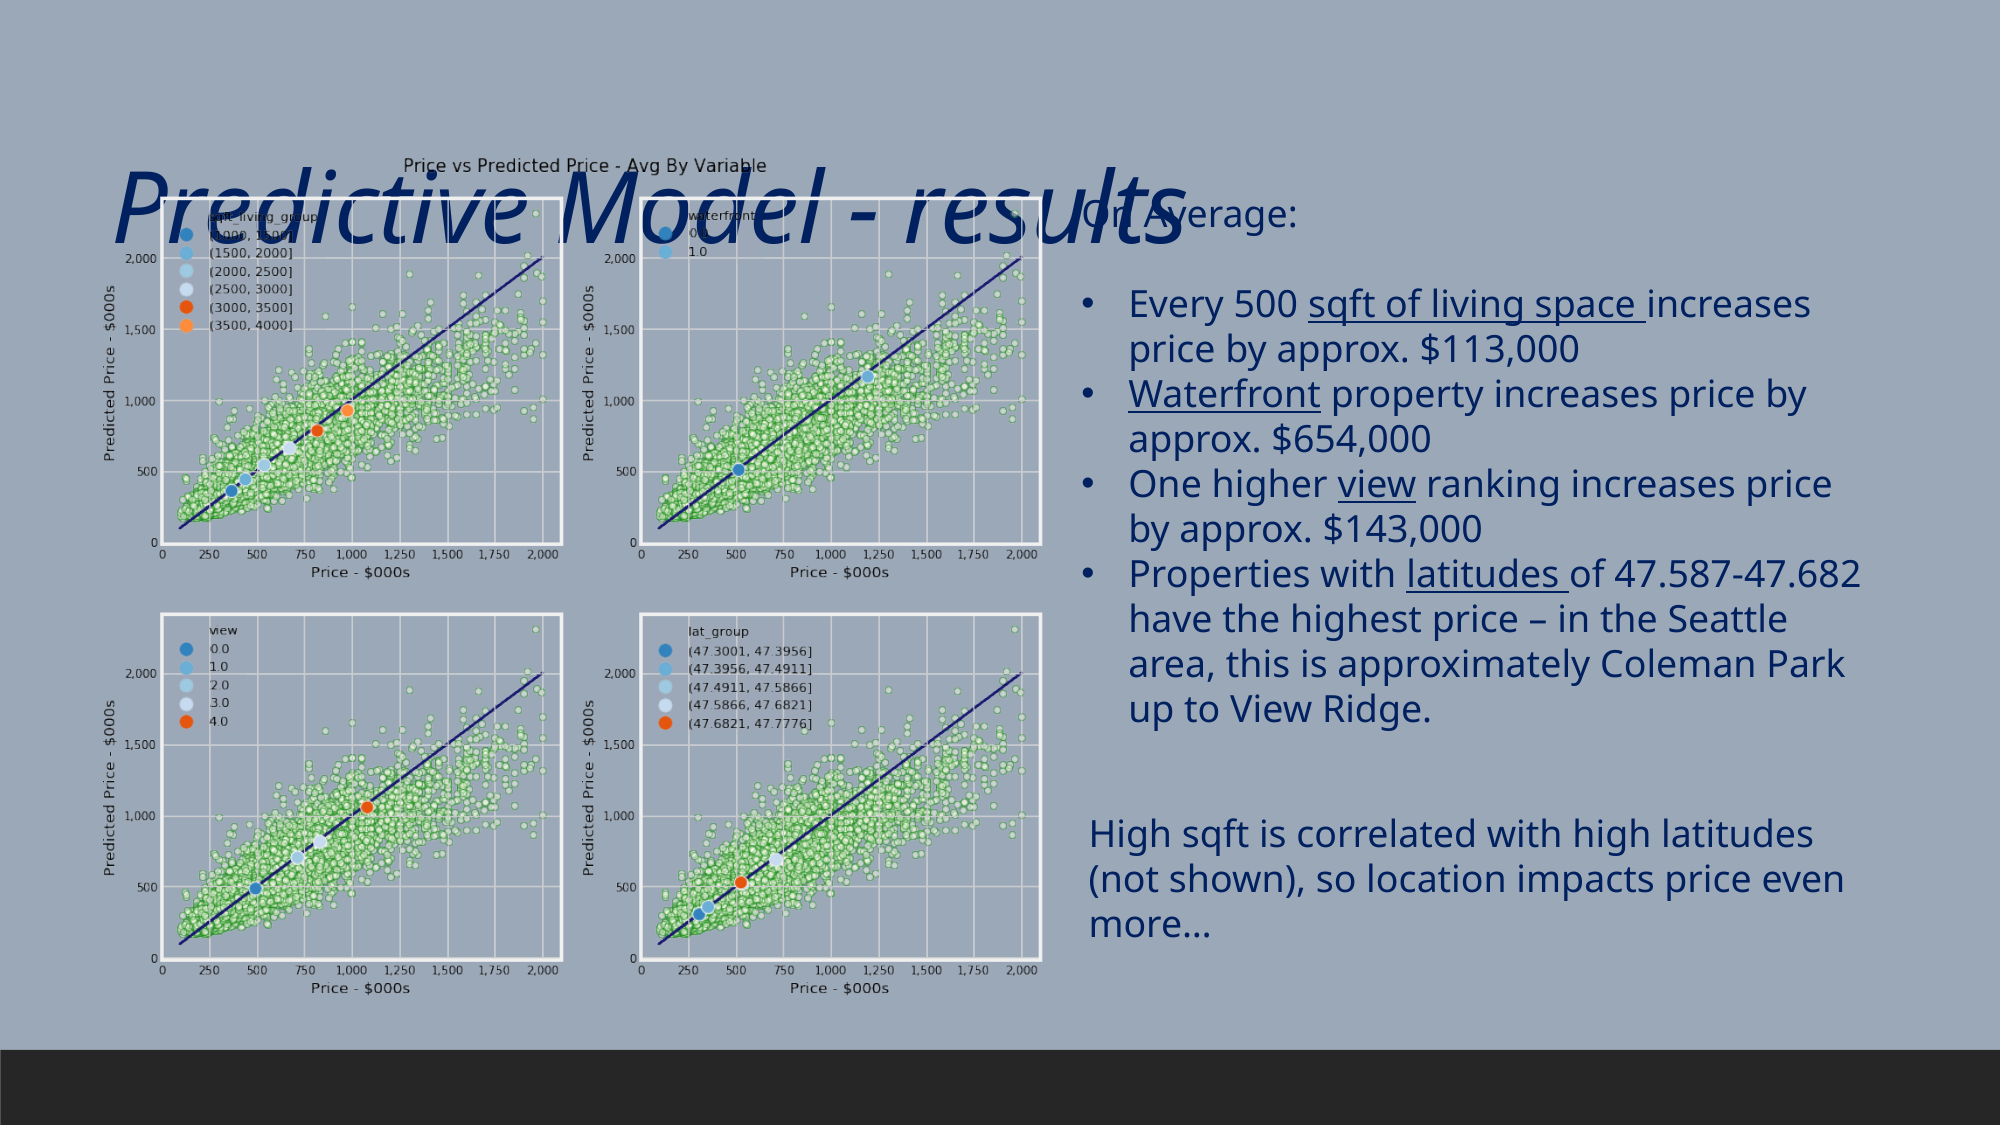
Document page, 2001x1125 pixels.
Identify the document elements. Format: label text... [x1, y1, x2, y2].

text_box High sqft is correlated with high latitudes (not shown), so location impacts price even more… [1073, 802, 1863, 953]
text_box Predictive Model - results [1054, 150, 1304, 367]
text_box On Average: Every 500 sqft of living space increases price by approx. $113,000 Waterfront property increases price by approx. $654,000 One higher view ranking increases price by approx. $143,000 Properties with latitudes of 47.587-47.682 have the highest price – in the Seattle area, this is approximately Coleman Park up to View Ridge. [1066, 182, 1889, 738]
picture [96, 149, 1047, 1004]
